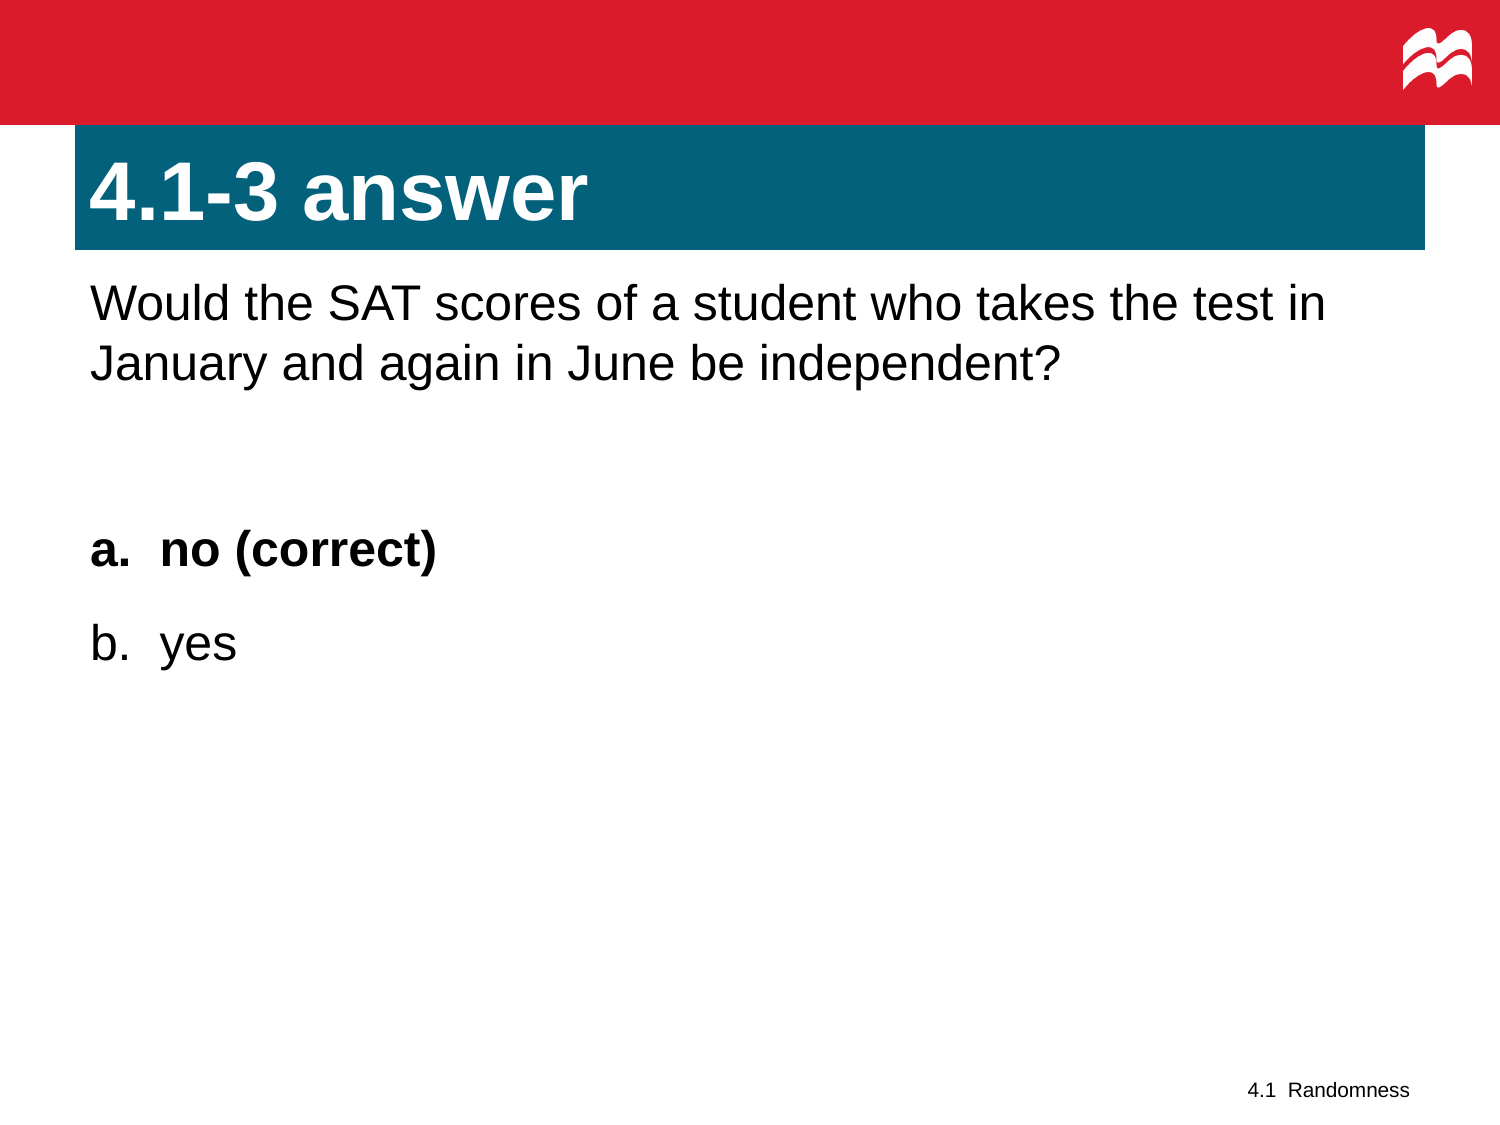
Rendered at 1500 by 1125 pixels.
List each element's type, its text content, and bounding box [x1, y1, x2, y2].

title 4.1-3 answer [75, 125, 1425, 250]
footer 4.1 Randomness [1039, 1074, 1425, 1110]
list Would the SAT scores of a student who takes the test in January and again in June be independent? a. no (correct) b. yes [75, 262, 1425, 1100]
picture [1403, 28, 1472, 90]
